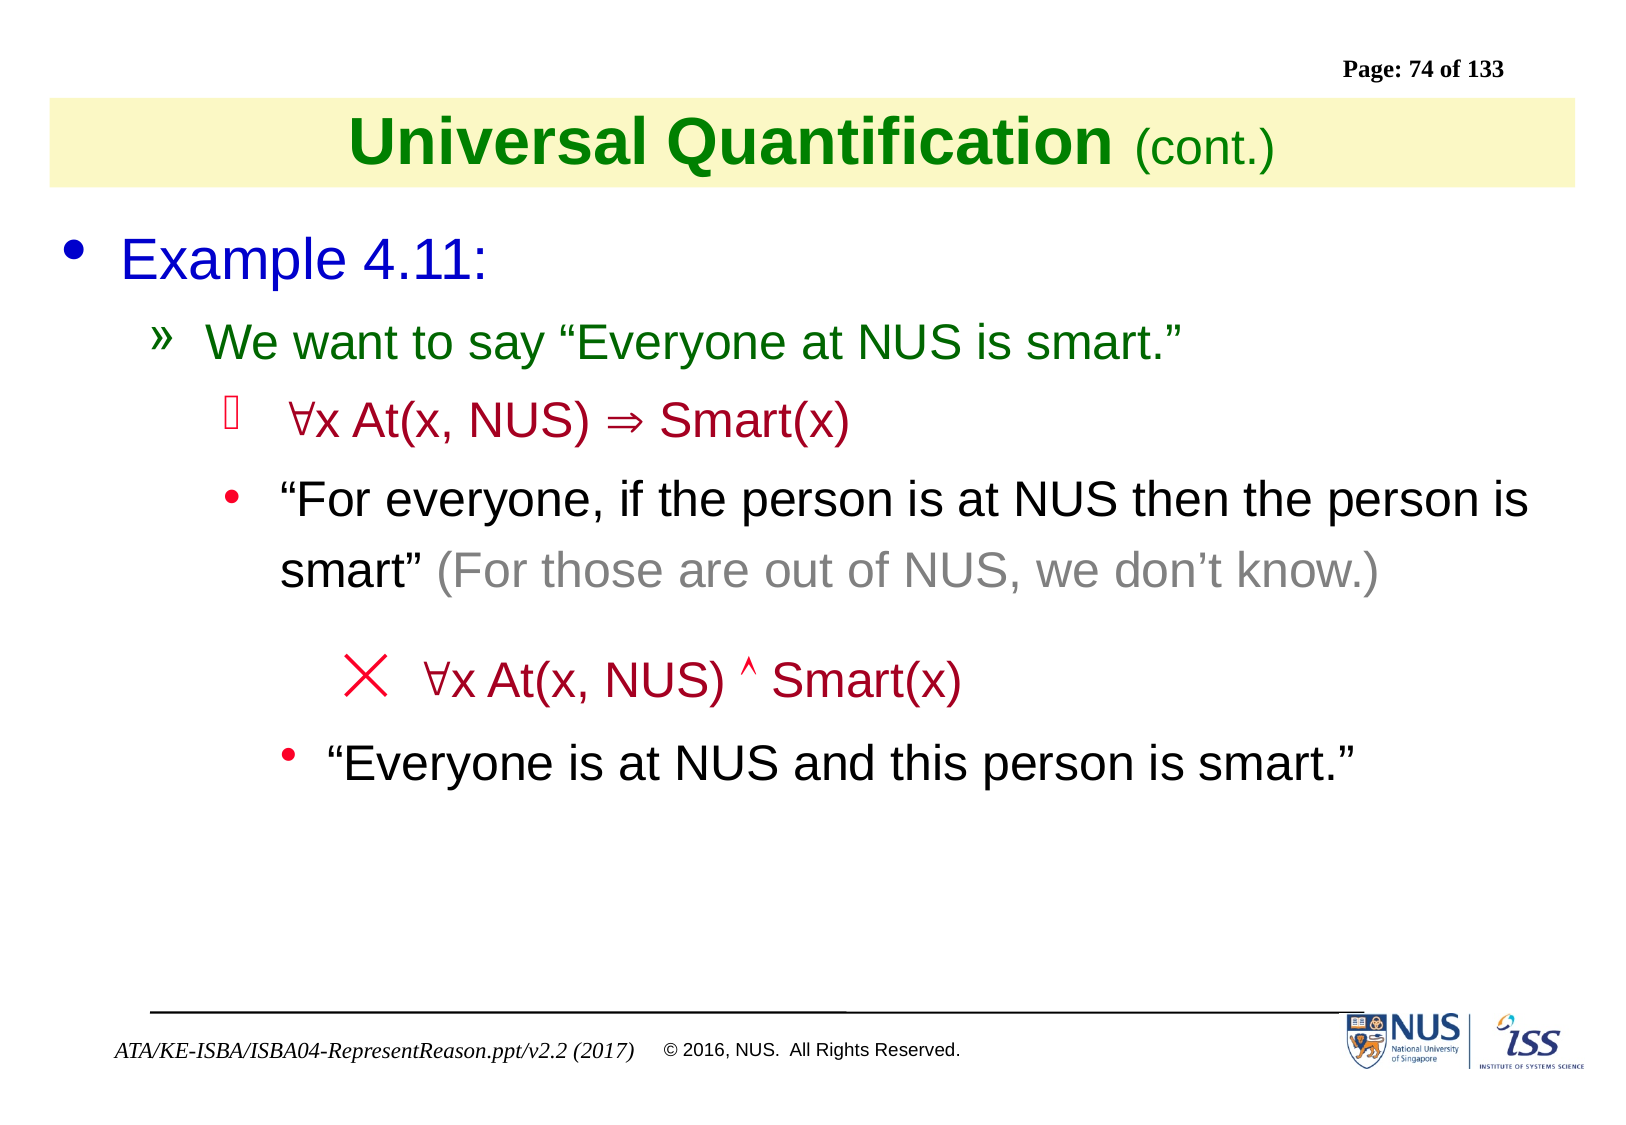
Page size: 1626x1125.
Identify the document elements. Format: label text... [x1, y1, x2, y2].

title Universal Quantification (cont.) [49, 97, 1576, 188]
list Example 4.11: We want to say “Everyone at NUS is smart.” x At(x, NUS)  Smart(x) “For everyone, if the person is at NUS then the person is smart” (For those are out of NUS, we don’t know.)  x At(x, NUS)  Smart(x) “Everyone is at NUS and this person is smart.” [49, 199, 1576, 988]
picture [1339, 1013, 1585, 1069]
